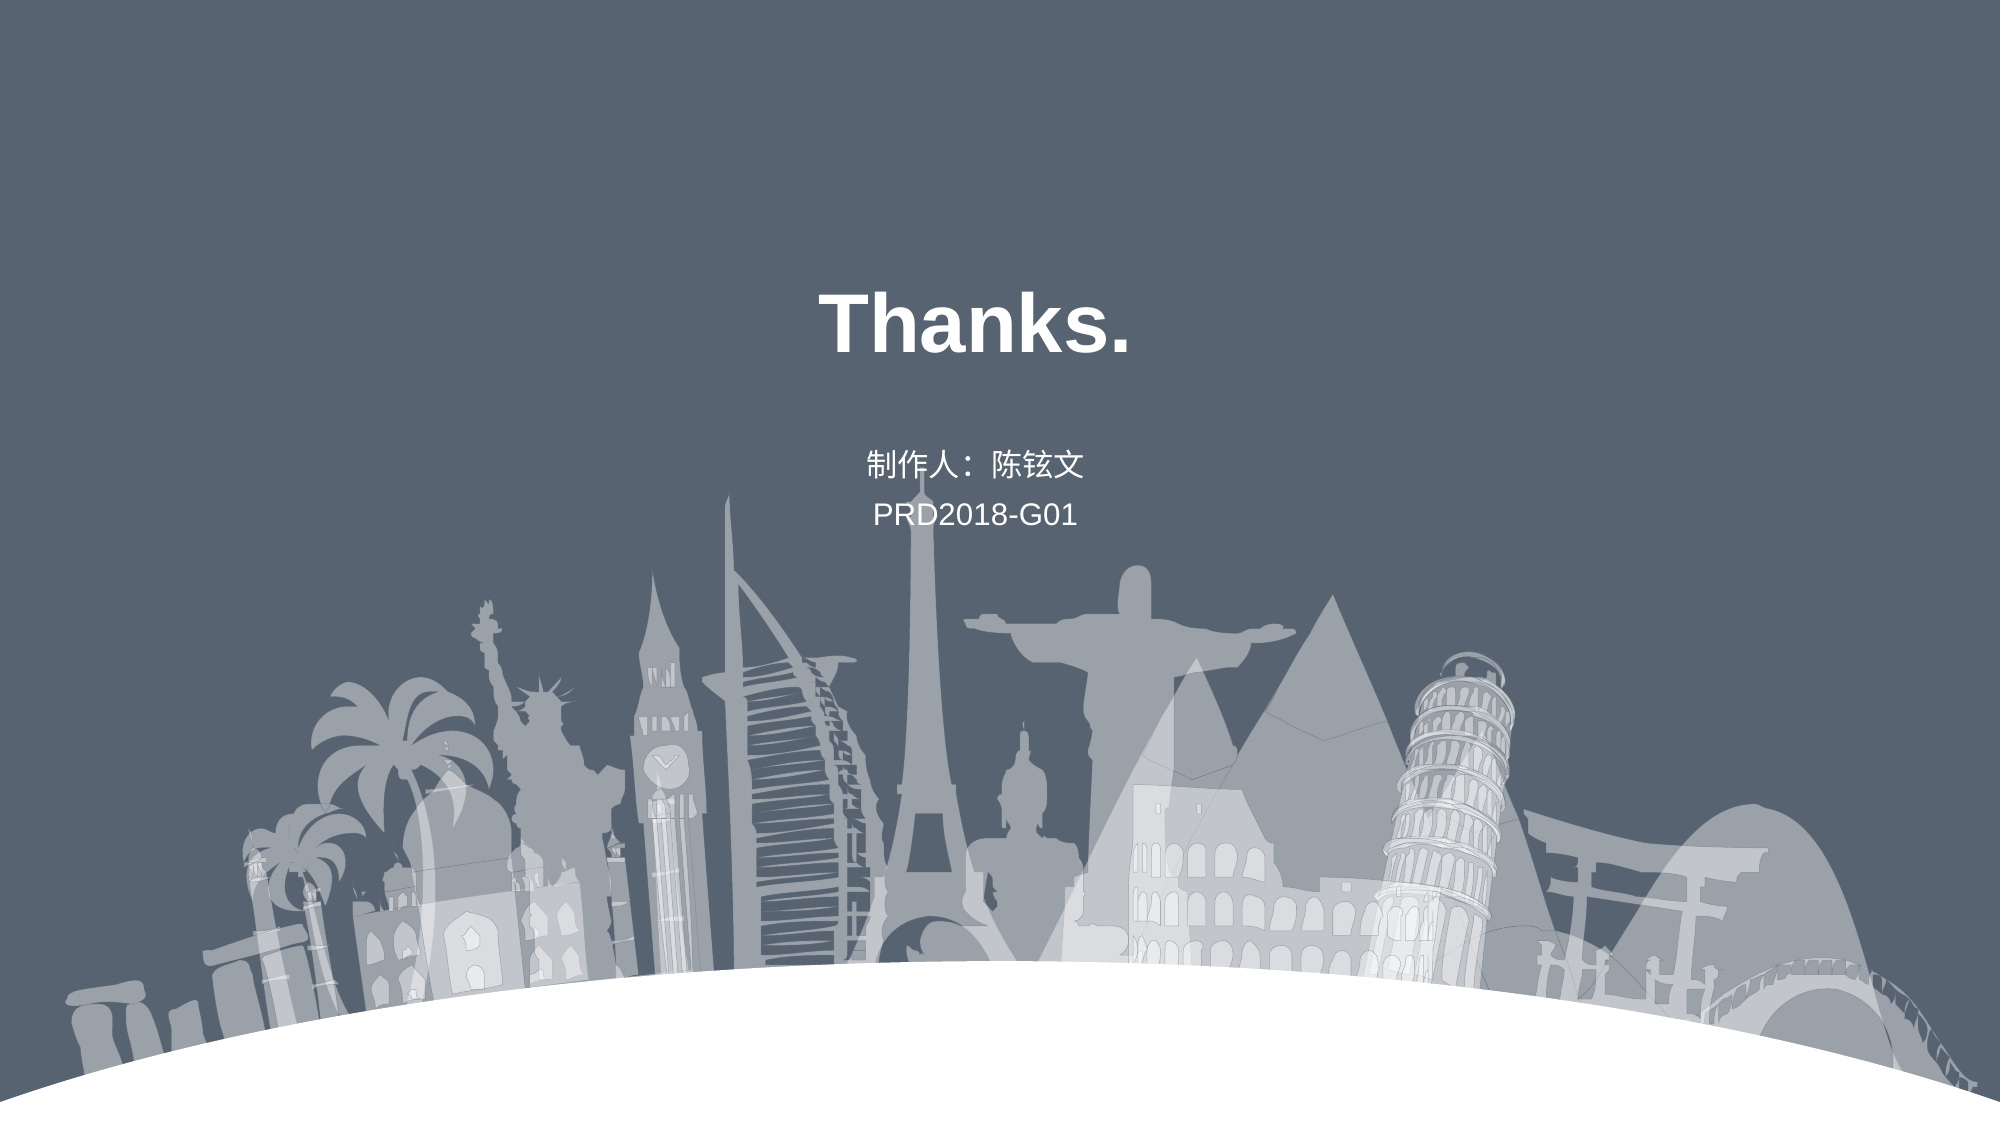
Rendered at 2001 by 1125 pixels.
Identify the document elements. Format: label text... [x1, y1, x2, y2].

title Thanks. [530, 112, 1421, 379]
list PRD2018-G01 [530, 491, 1421, 542]
list 制作人：陈铉文 [530, 441, 1421, 491]
